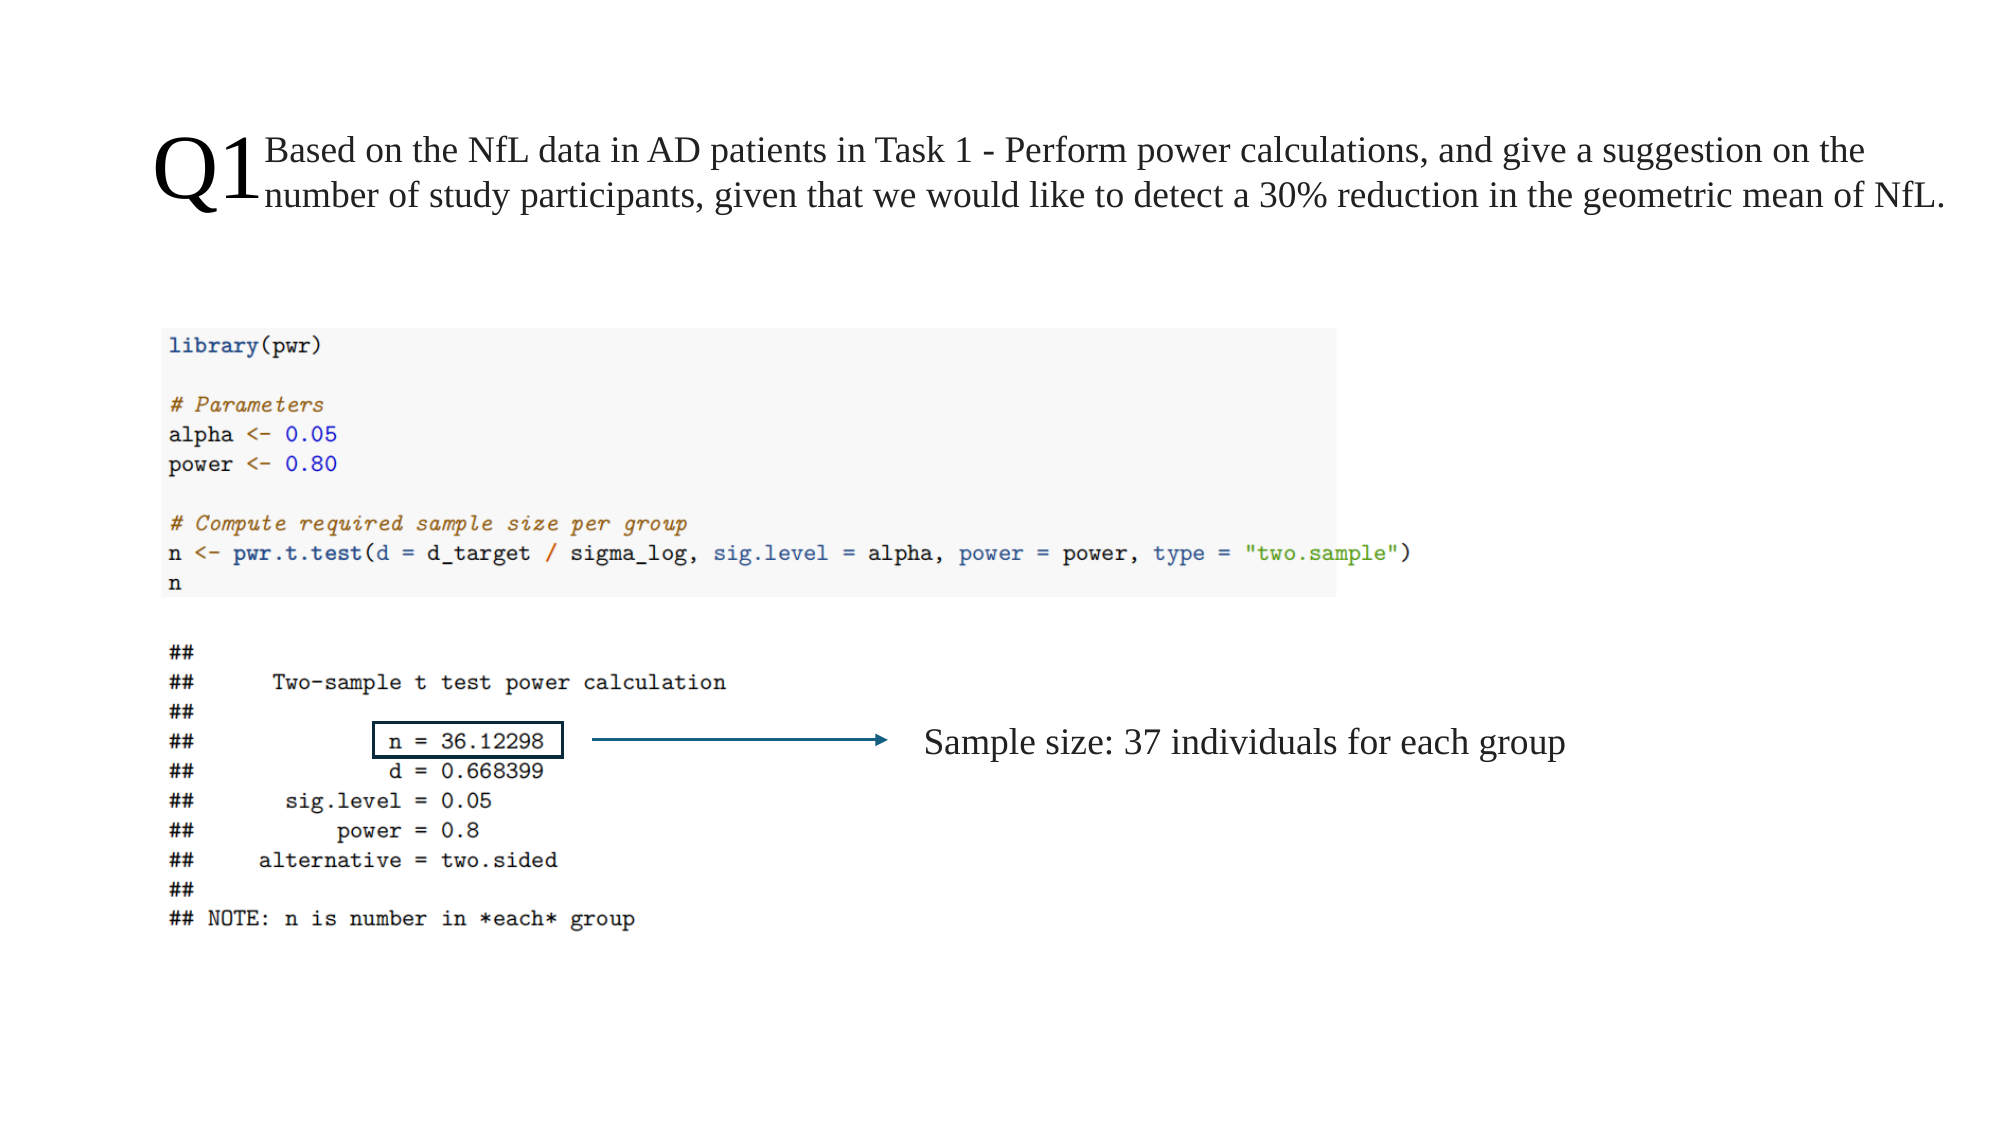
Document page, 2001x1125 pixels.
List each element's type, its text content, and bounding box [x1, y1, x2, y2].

text_box Sample size: 37 individuals for each group [1418, 709, 1649, 770]
picture [157, 326, 1418, 938]
text_box Based on the NfL data in AD patients in Task 1 - Perform power calculations, and give a suggestion on the number of study participants, given that we would like to detect a 30% reduction in the geometric mean of NfL. [249, 117, 1987, 223]
title Q1 [137, 59, 1863, 278]
